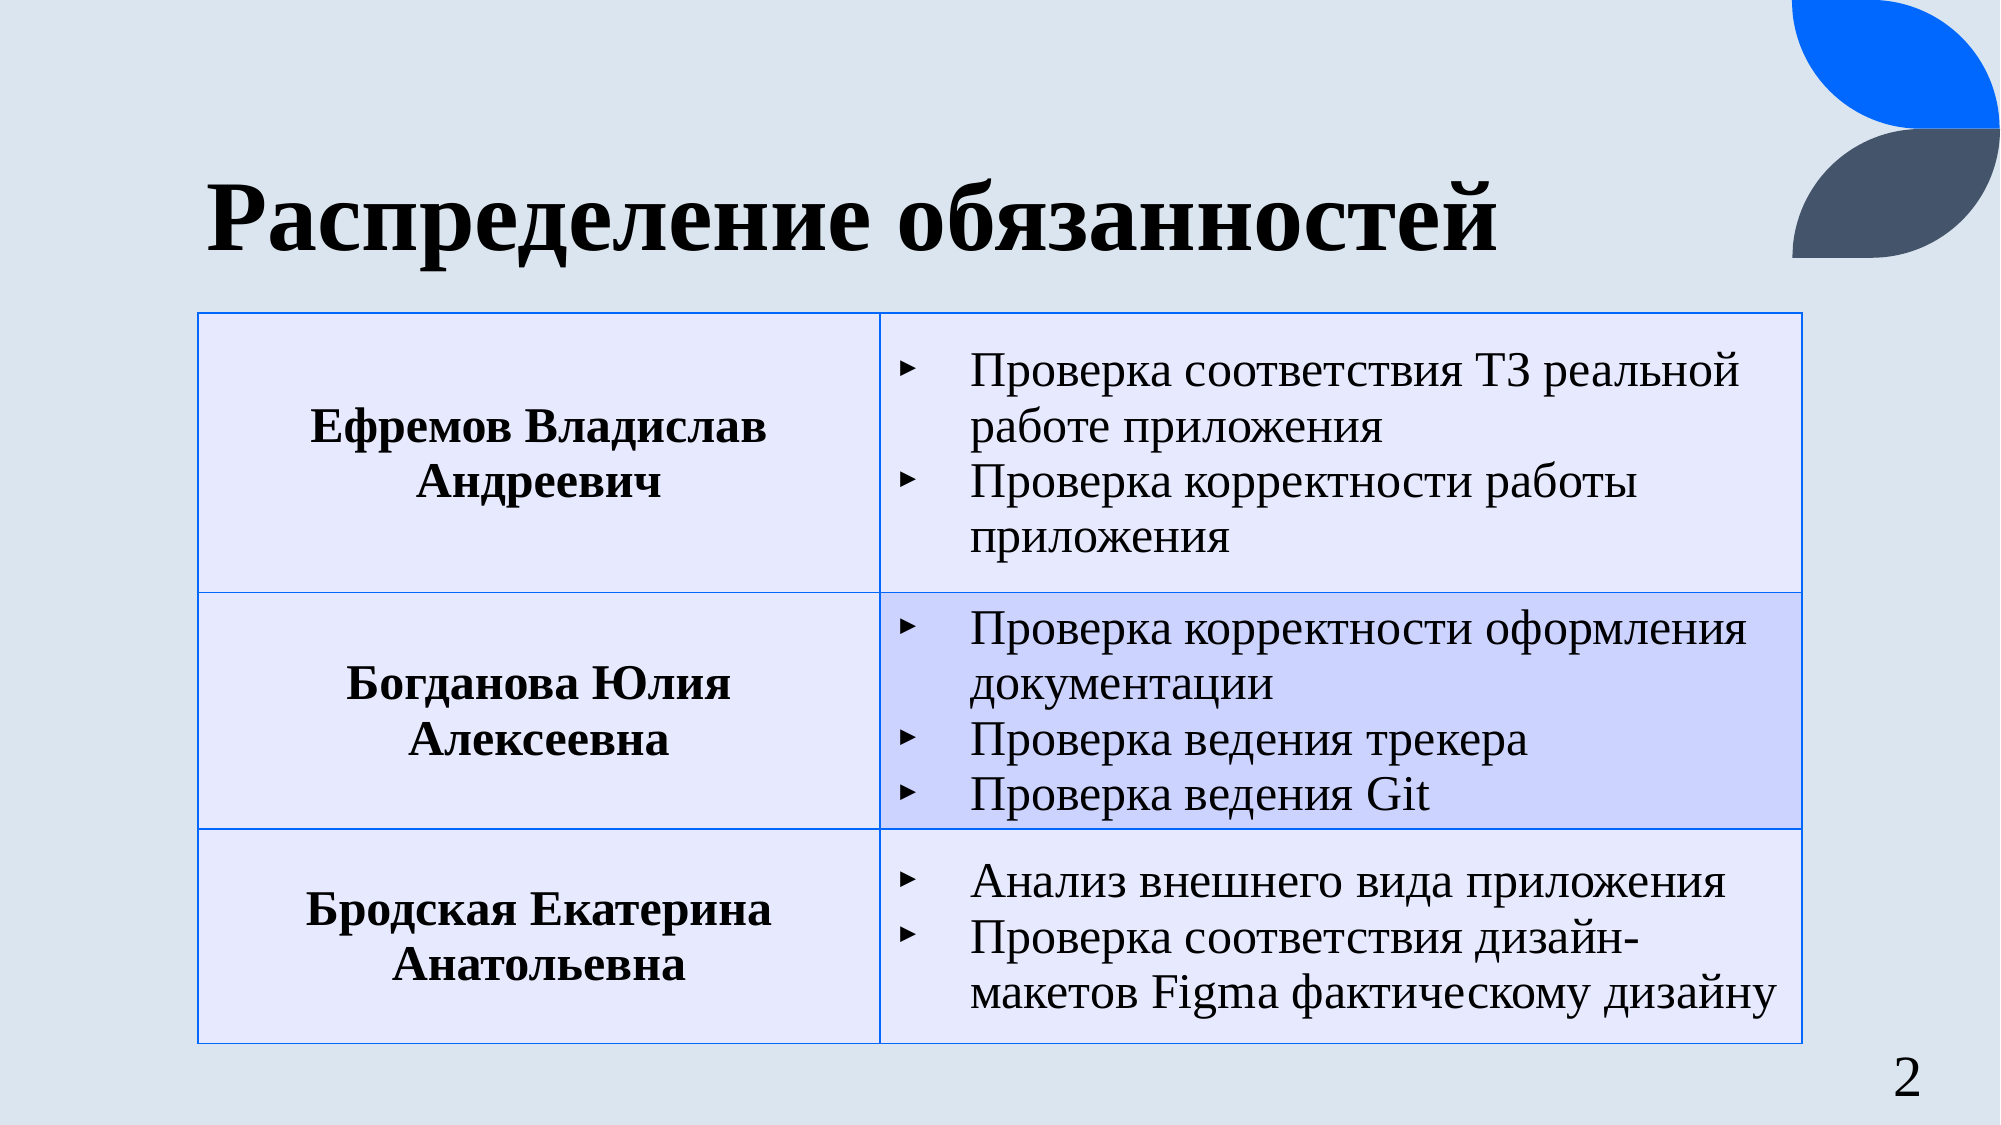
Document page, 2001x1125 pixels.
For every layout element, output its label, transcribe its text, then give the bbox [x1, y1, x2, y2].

table_cell Проверка корректности оформления документации Проверка ведения трекера Проверка ведения Git [881, 593, 1801, 828]
title Распределение обязанностей [191, 62, 1796, 280]
table_header Проверка соответствия ТЗ реальной работе приложения Проверка корректности работы приложения [881, 314, 1801, 592]
table_cell Богданова Юлия Алексеевна [199, 593, 879, 828]
table_cell Бродская Екатерина Анатольевна [199, 830, 879, 1043]
table_header Ефремов Владислав Андреевич [199, 314, 879, 592]
slide_number 2 [1665, 1042, 1938, 1103]
table_cell Анализ внешнего вида приложения Проверка соответствия дизайн-макетов Figma фактическому дизайну [881, 830, 1801, 1043]
